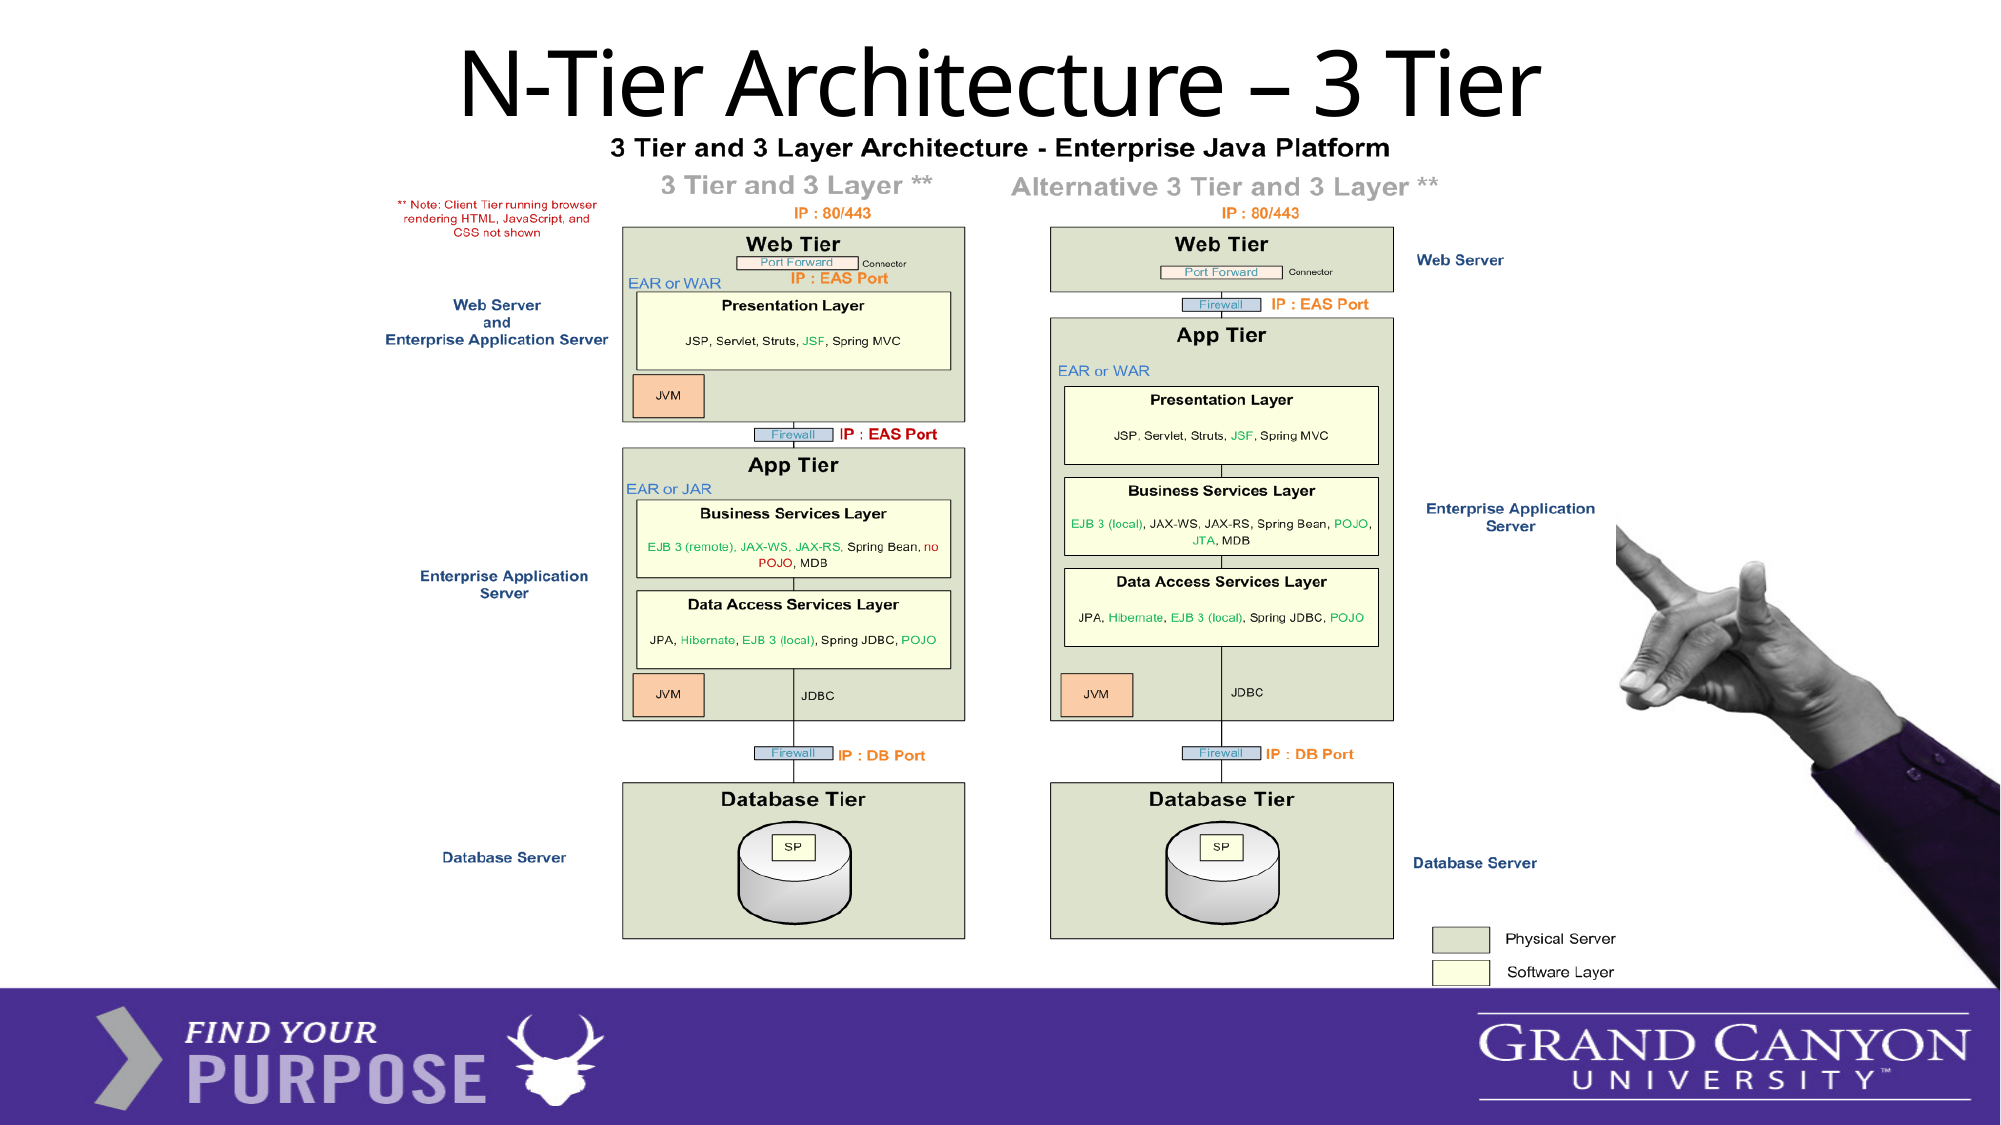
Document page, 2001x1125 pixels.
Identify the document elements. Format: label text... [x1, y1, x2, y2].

picture [0, 0, 2001, 1125]
title N-Tier Architecture – 3 Tier [99, 0, 1900, 160]
